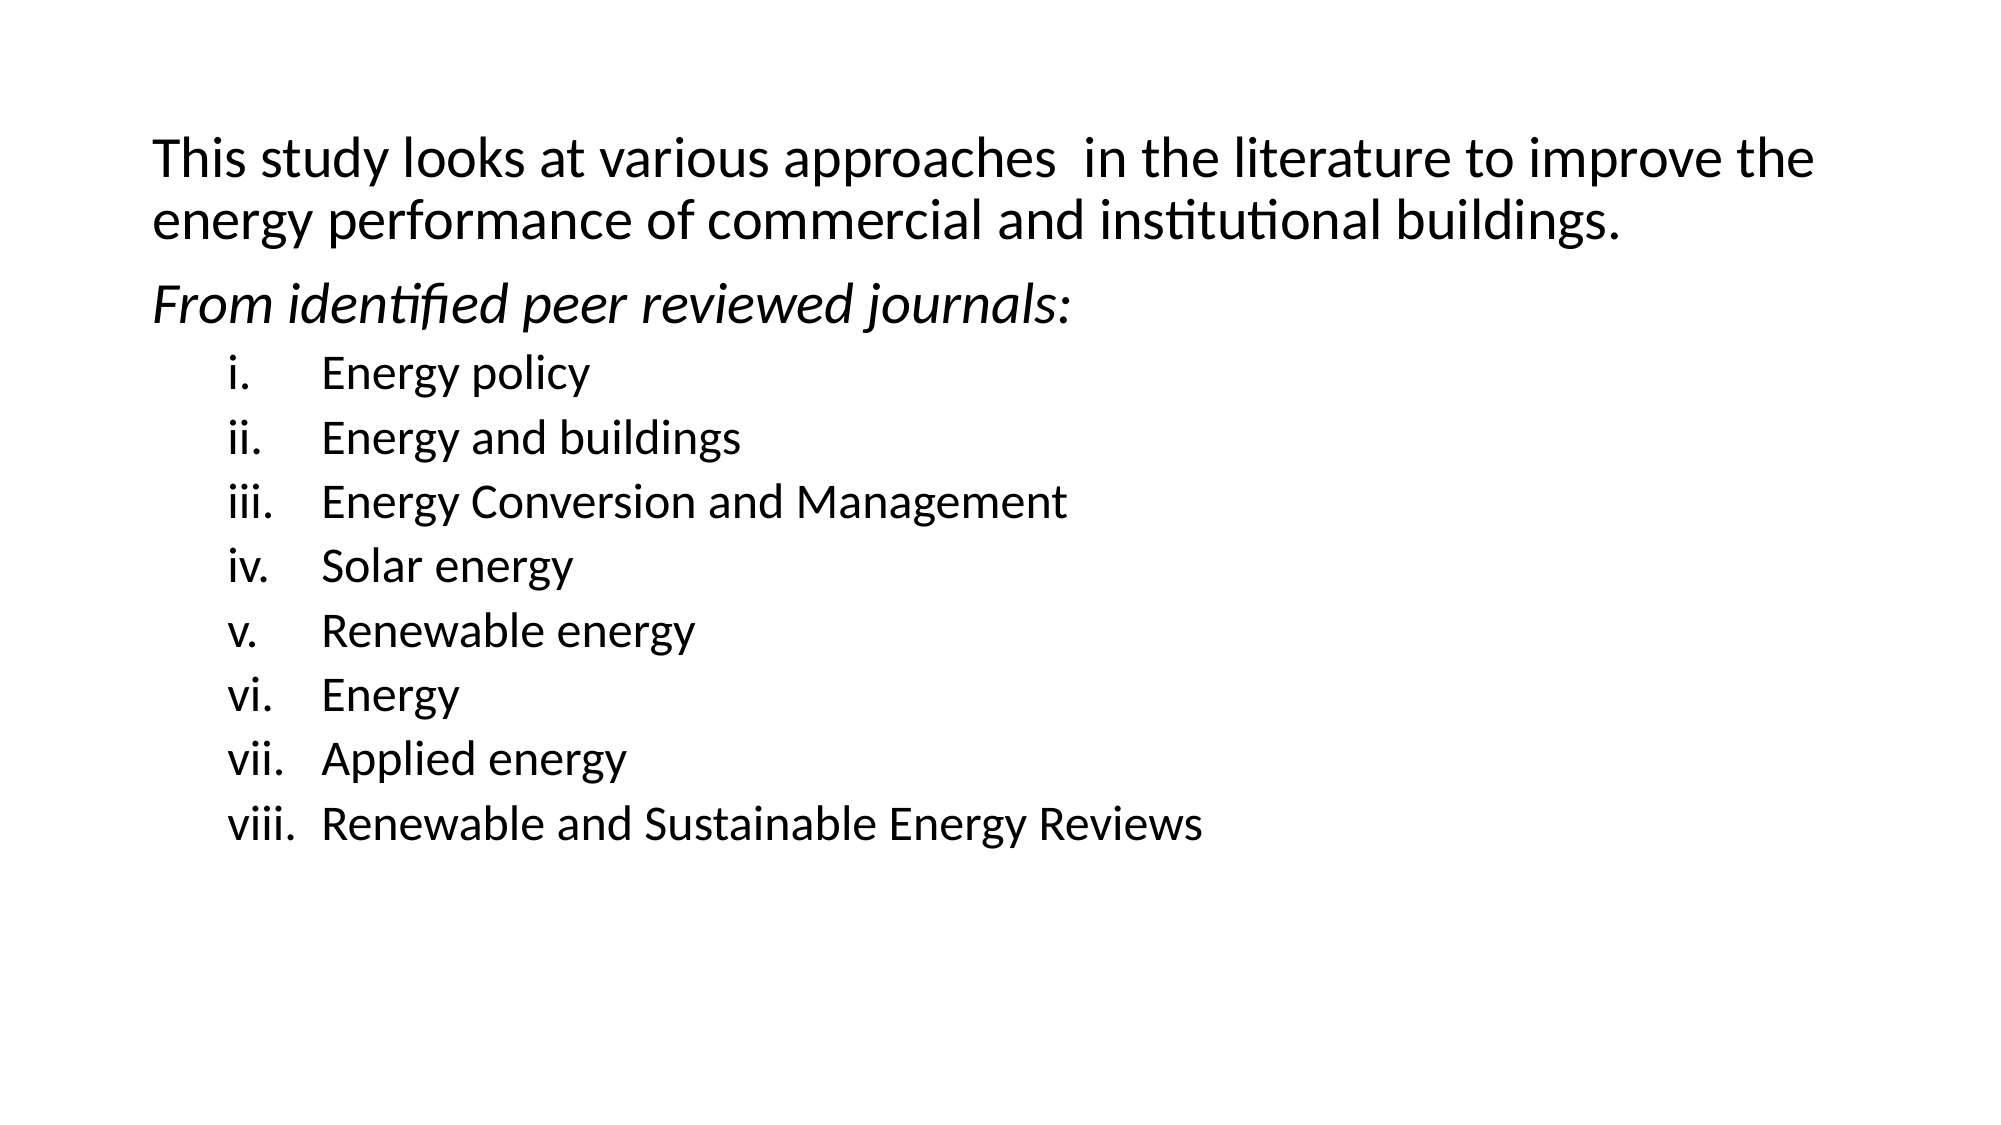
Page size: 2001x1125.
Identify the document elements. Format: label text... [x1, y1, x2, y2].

list This study looks at various approaches in the literature to improve the energy performance of commercial and institutional buildings. From identified peer reviewed journals: Energy policy Energy and buildings Energy Conversion and Management Solar energy Renewable energy Energy Applied energy Renewable and Sustainable Energy Reviews [137, 119, 1863, 1014]
